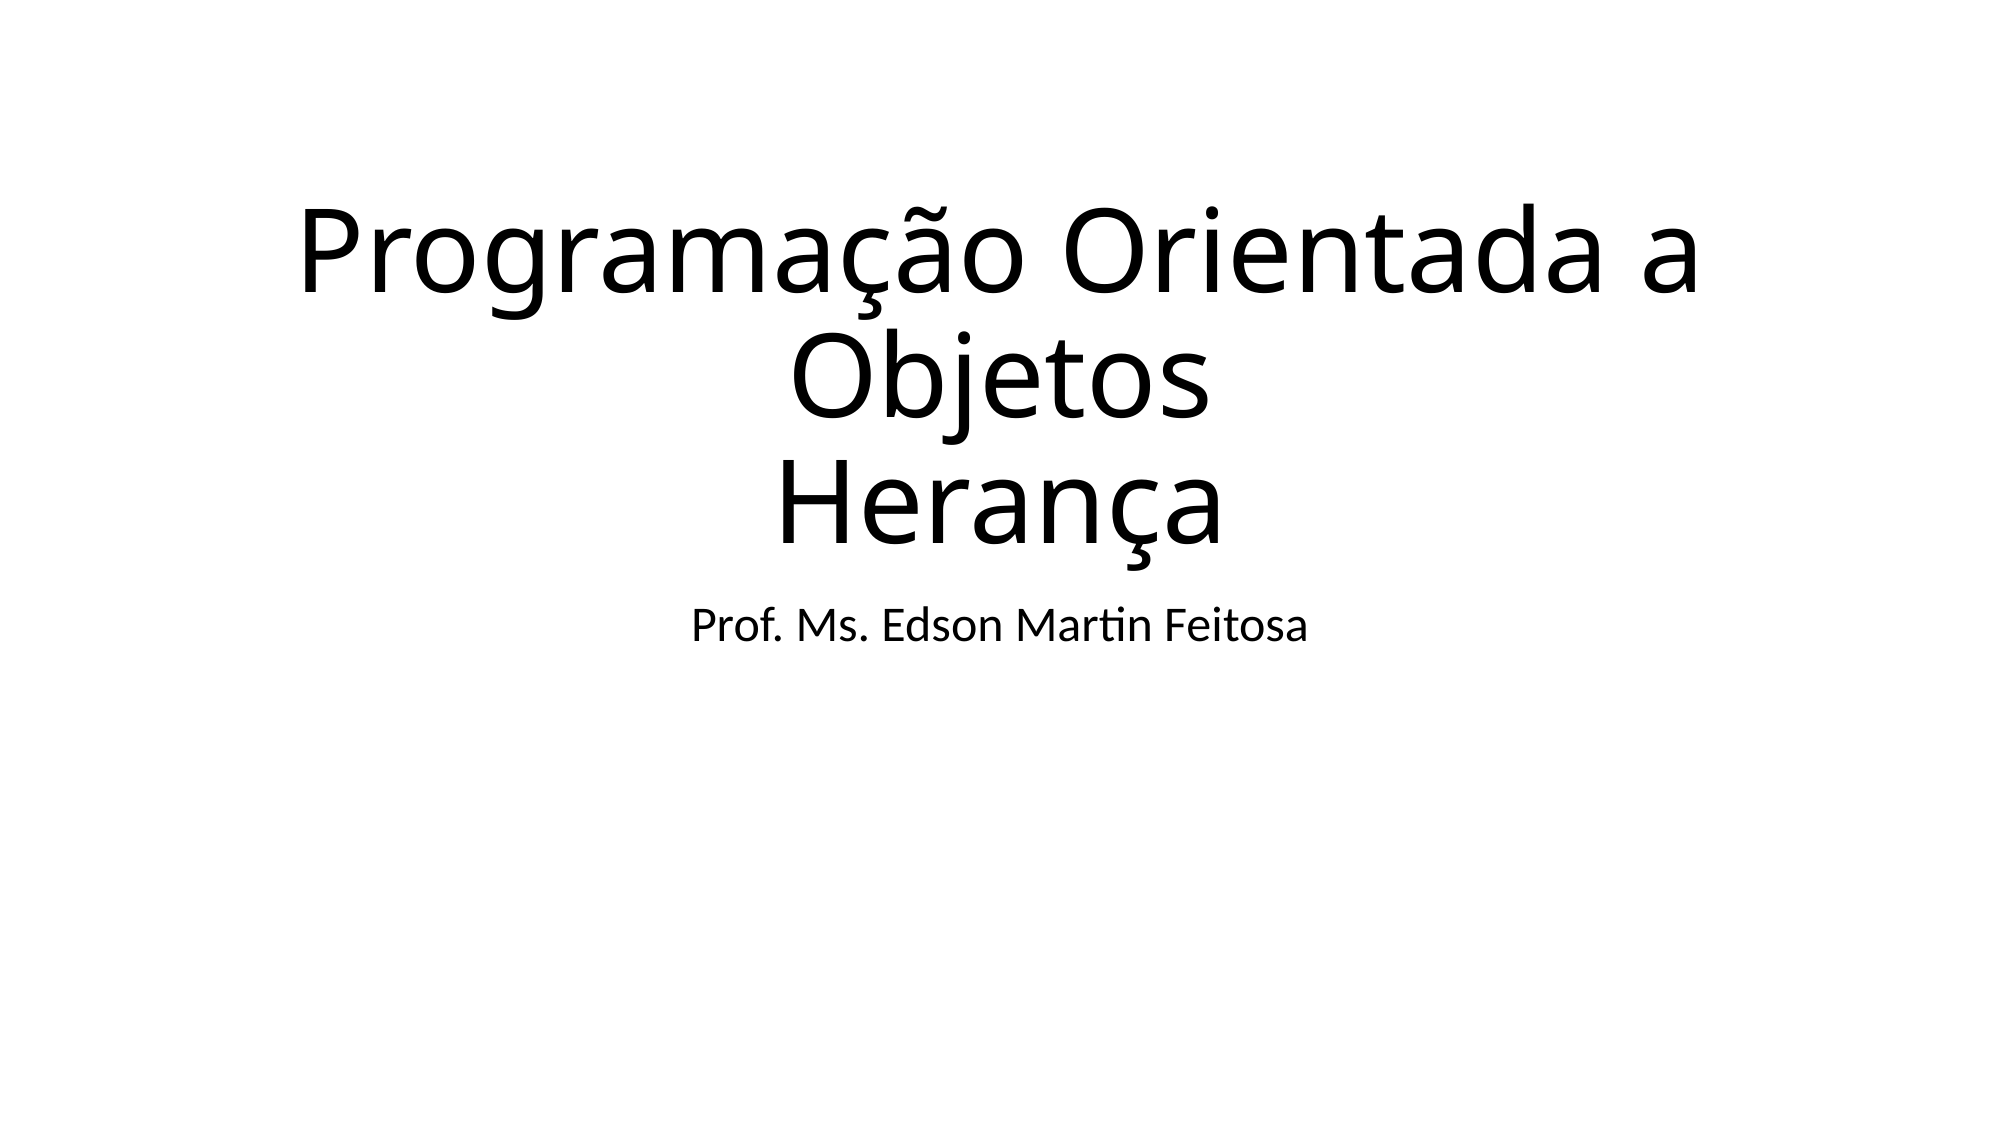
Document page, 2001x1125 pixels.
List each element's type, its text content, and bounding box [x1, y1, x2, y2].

subtitle Prof. Ms. Edson Martin Feitosa [249, 590, 1750, 863]
title Programação Orientada a Objetos Herança [249, 184, 1750, 576]
